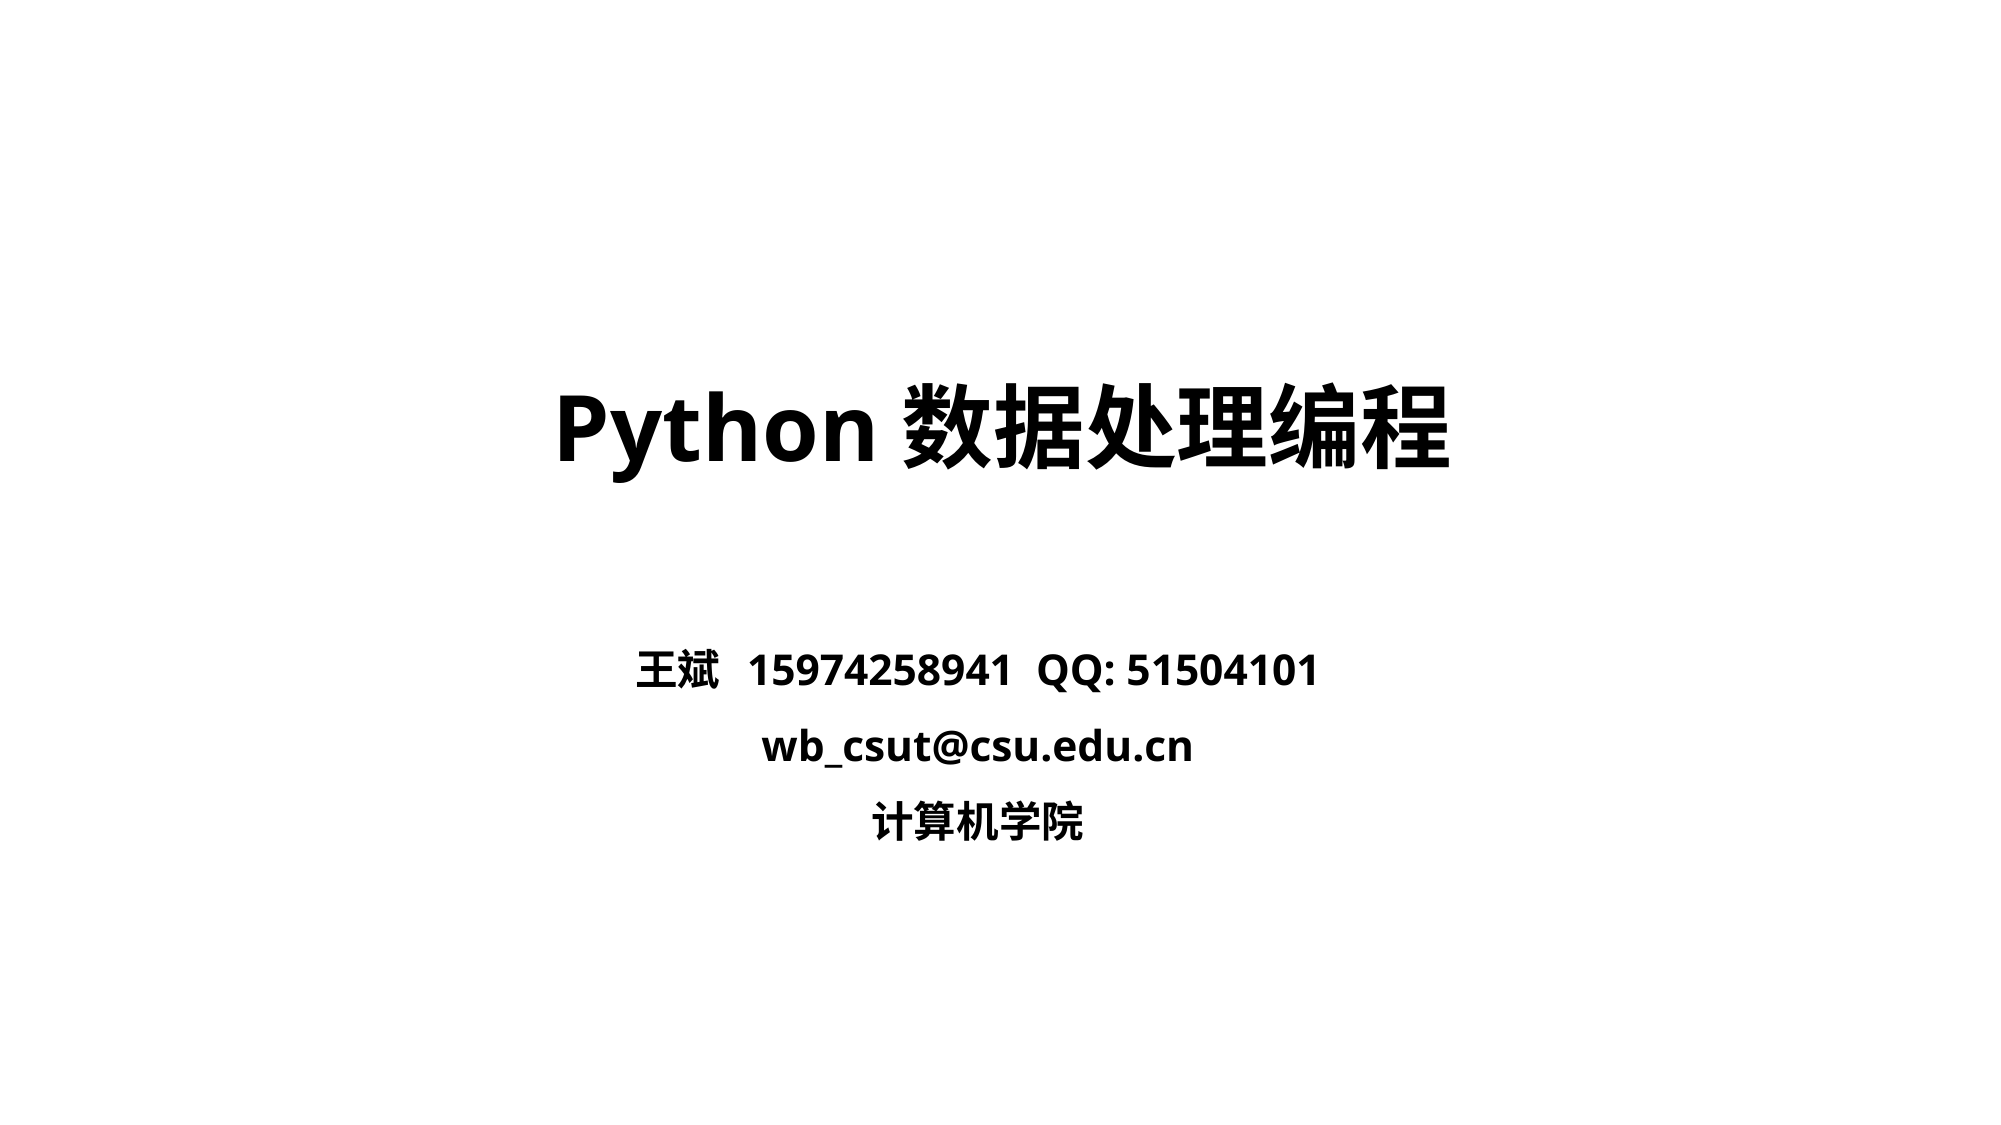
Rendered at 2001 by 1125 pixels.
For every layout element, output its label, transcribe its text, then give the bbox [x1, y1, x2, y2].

title Python数据处理编程 [493, 132, 1512, 488]
subtitle 王斌 15974258941 QQ: 51504101 wb_csut@csu.edu.cn 计算机学院 [468, 609, 1488, 856]
